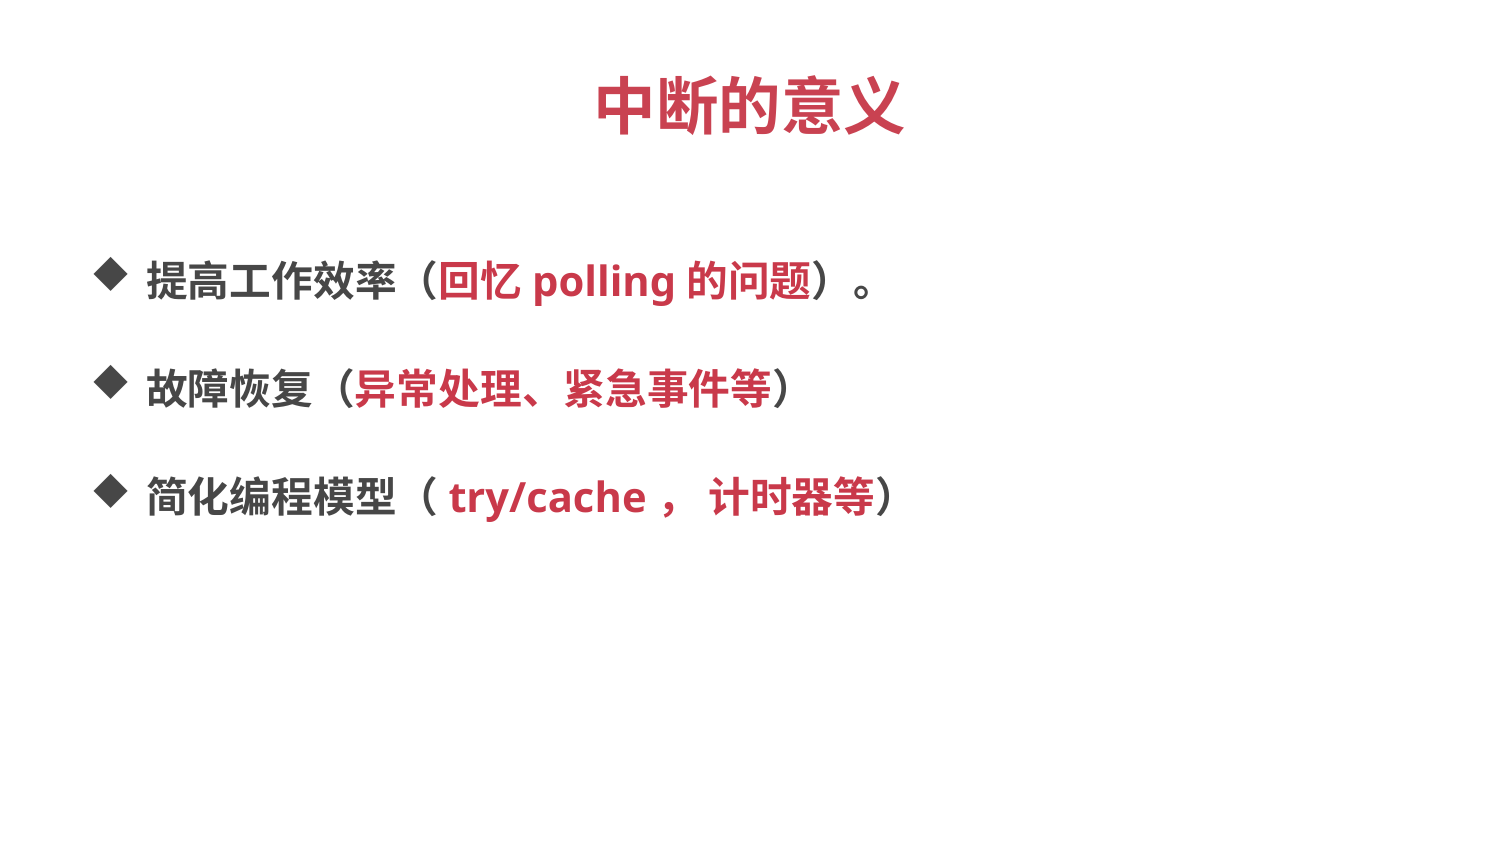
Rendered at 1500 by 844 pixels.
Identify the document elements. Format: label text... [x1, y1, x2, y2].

list 提高工作效率（回忆polling的问题）。 故障恢复（异常处理、紧急事件等） 简化编程模型（try/cache， 计时器等） [74, 196, 1426, 754]
title 中断的意义 [74, 33, 1426, 175]
